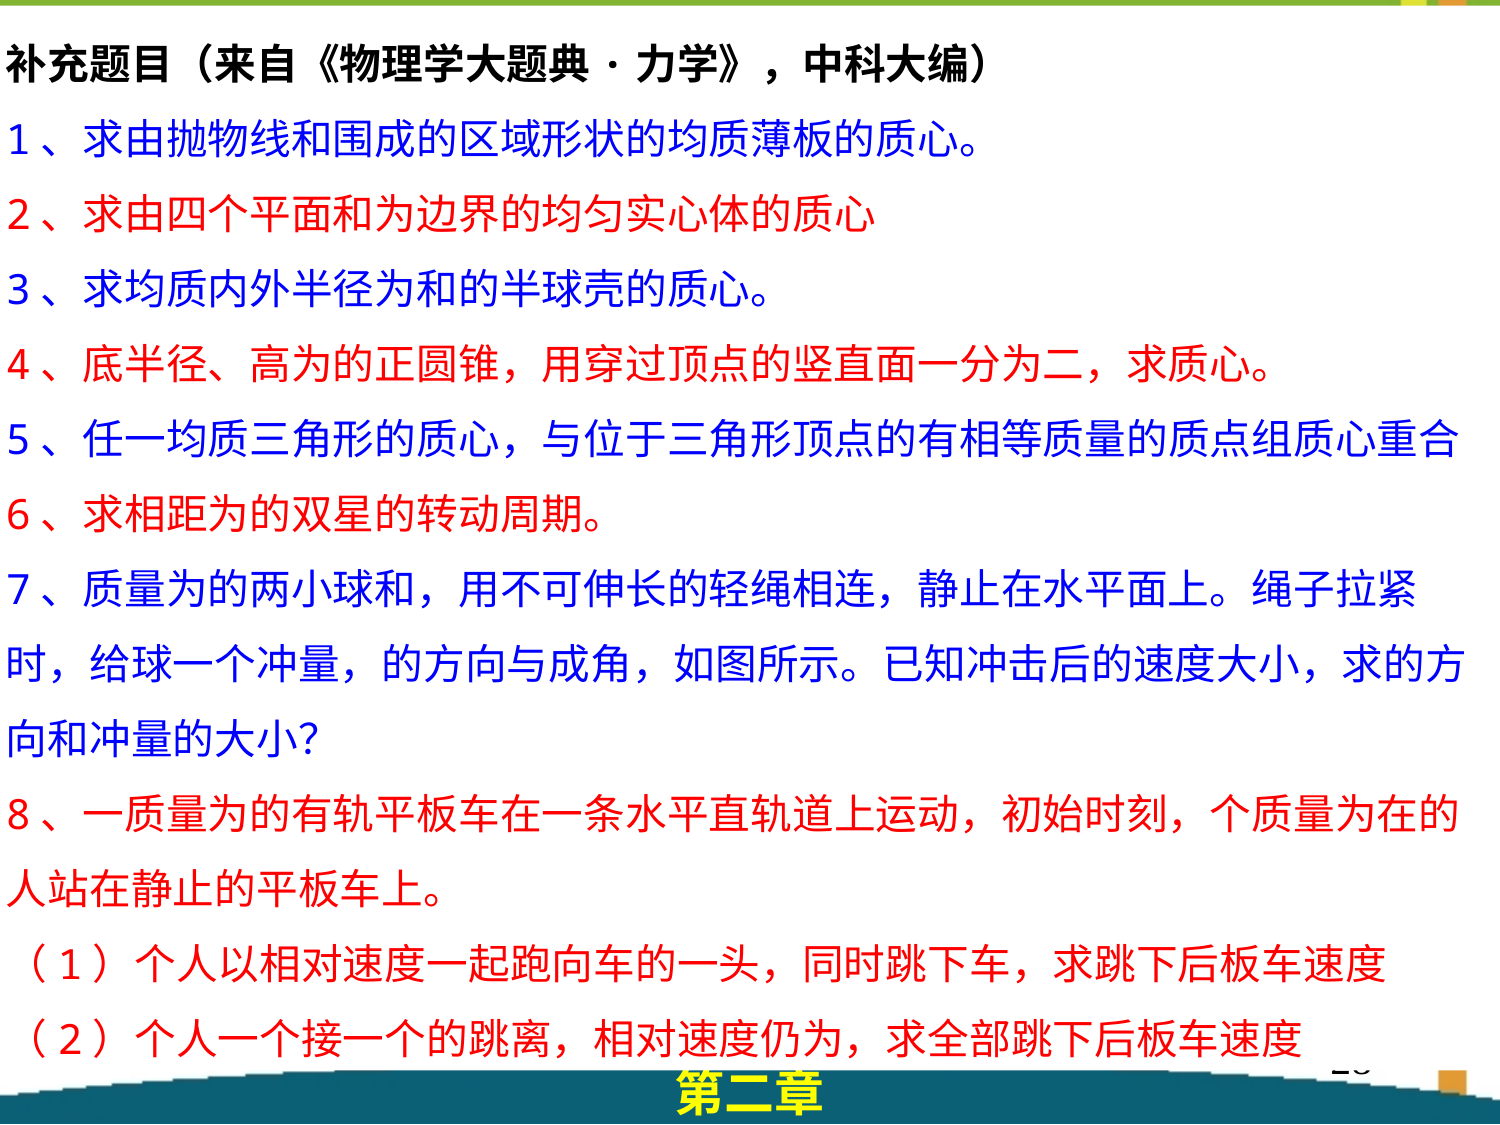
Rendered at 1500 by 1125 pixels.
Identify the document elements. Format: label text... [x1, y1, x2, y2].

picture [703, 1077, 712, 1082]
picture [0, 0, 1500, 5]
picture [0, 1071, 1500, 1124]
slide_number 28 [1074, 1071, 1388, 1100]
picture [688, 1071, 703, 1076]
